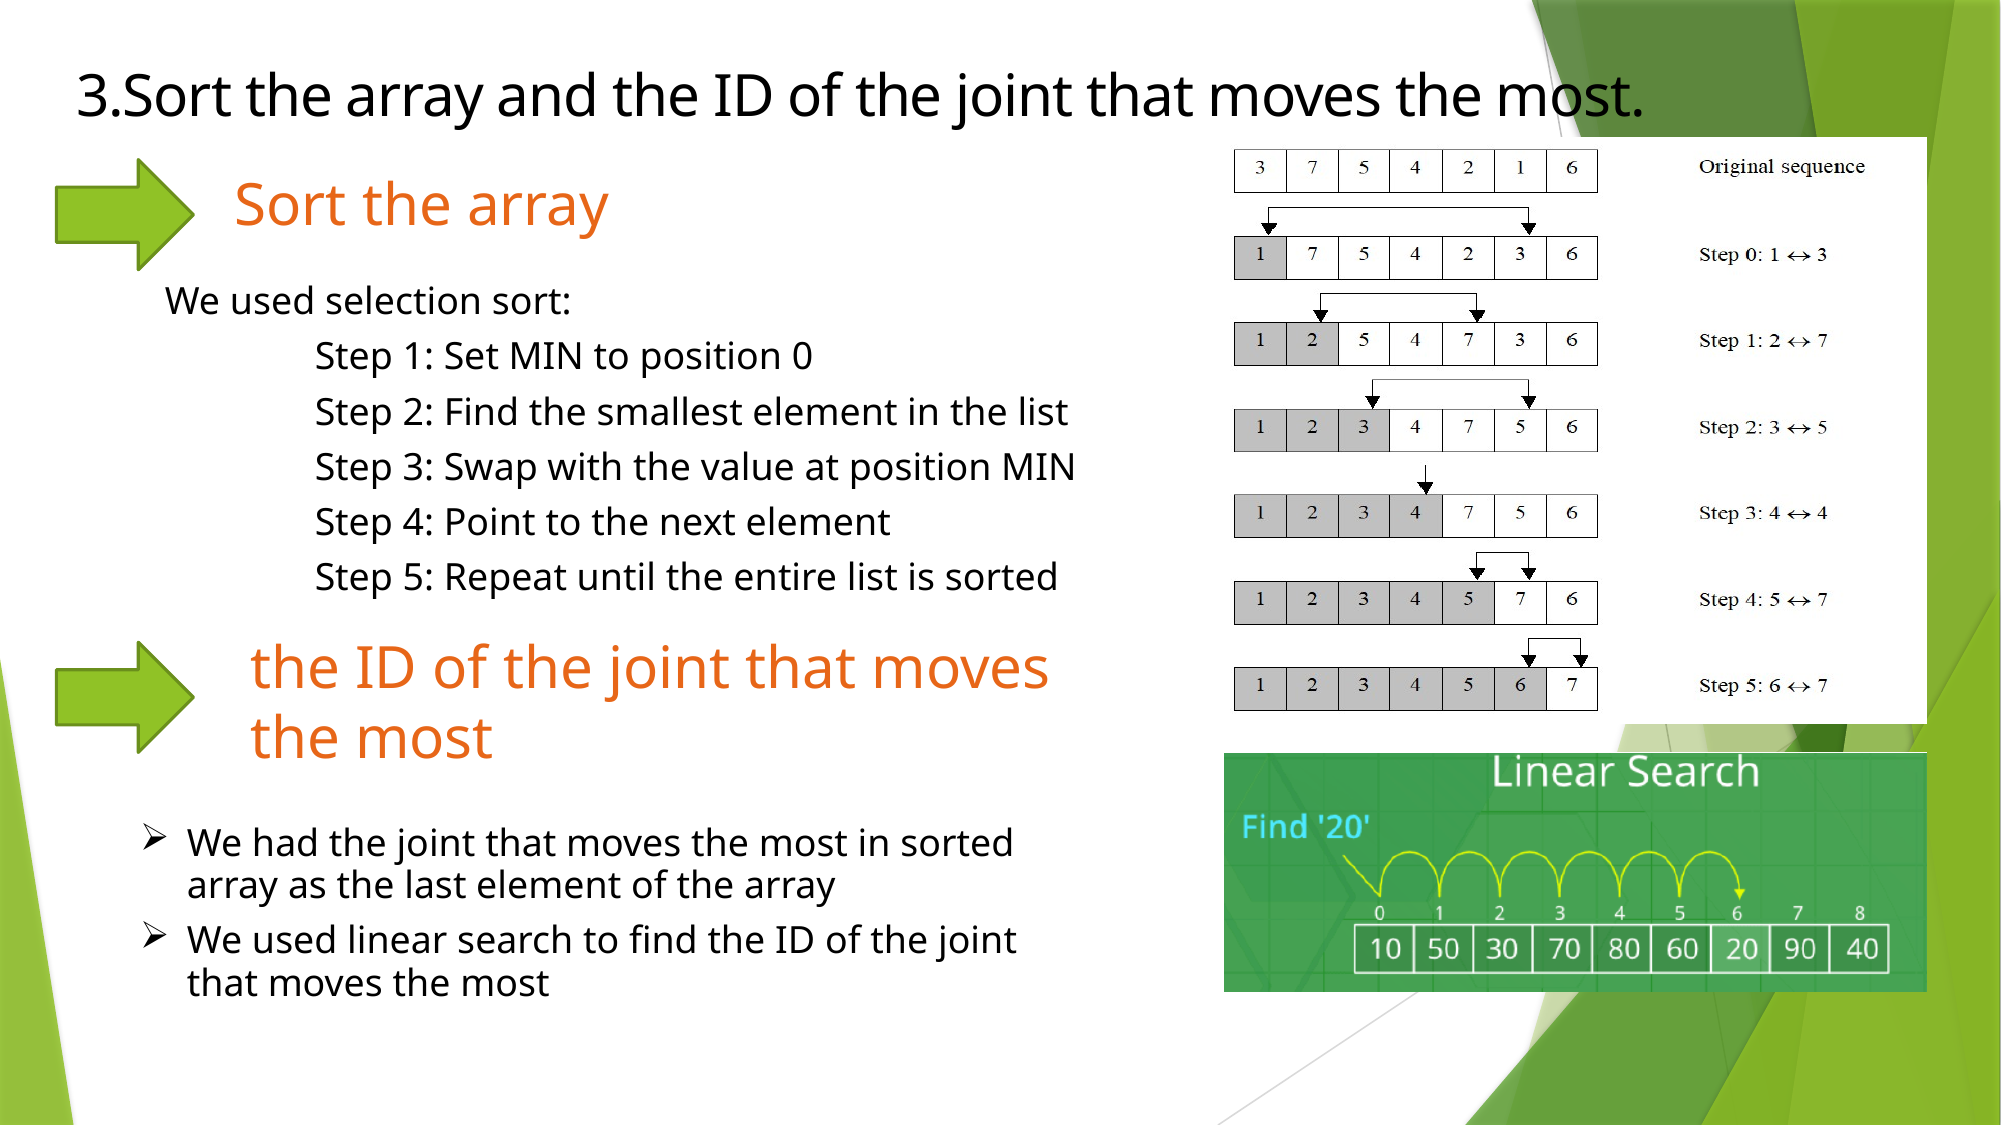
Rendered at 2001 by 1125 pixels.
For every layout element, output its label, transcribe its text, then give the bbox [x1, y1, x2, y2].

text_box We used selection sort: Step 1: Set MIN to position 0 Step 2: Find the smallest element in the list Step 3: Swap with the value at position MIN Step 4: Point to the next element Step 5: Repeat until the entire list is sorted [149, 273, 1129, 702]
text_box the ID of the joint that moves the most [235, 622, 1075, 778]
picture [1213, 136, 1928, 724]
title 3.Sort the array and the ID of the joint that moves the most. [61, 50, 1692, 272]
text_box We had the joint that moves the most in sorted array as the last element of the array We used linear search to find the ID of the joint that moves the most [124, 814, 1105, 1125]
text_box [54, 640, 195, 754]
text_box Sort the array [219, 159, 1059, 245]
text_box [54, 158, 195, 272]
picture [1223, 751, 1928, 993]
